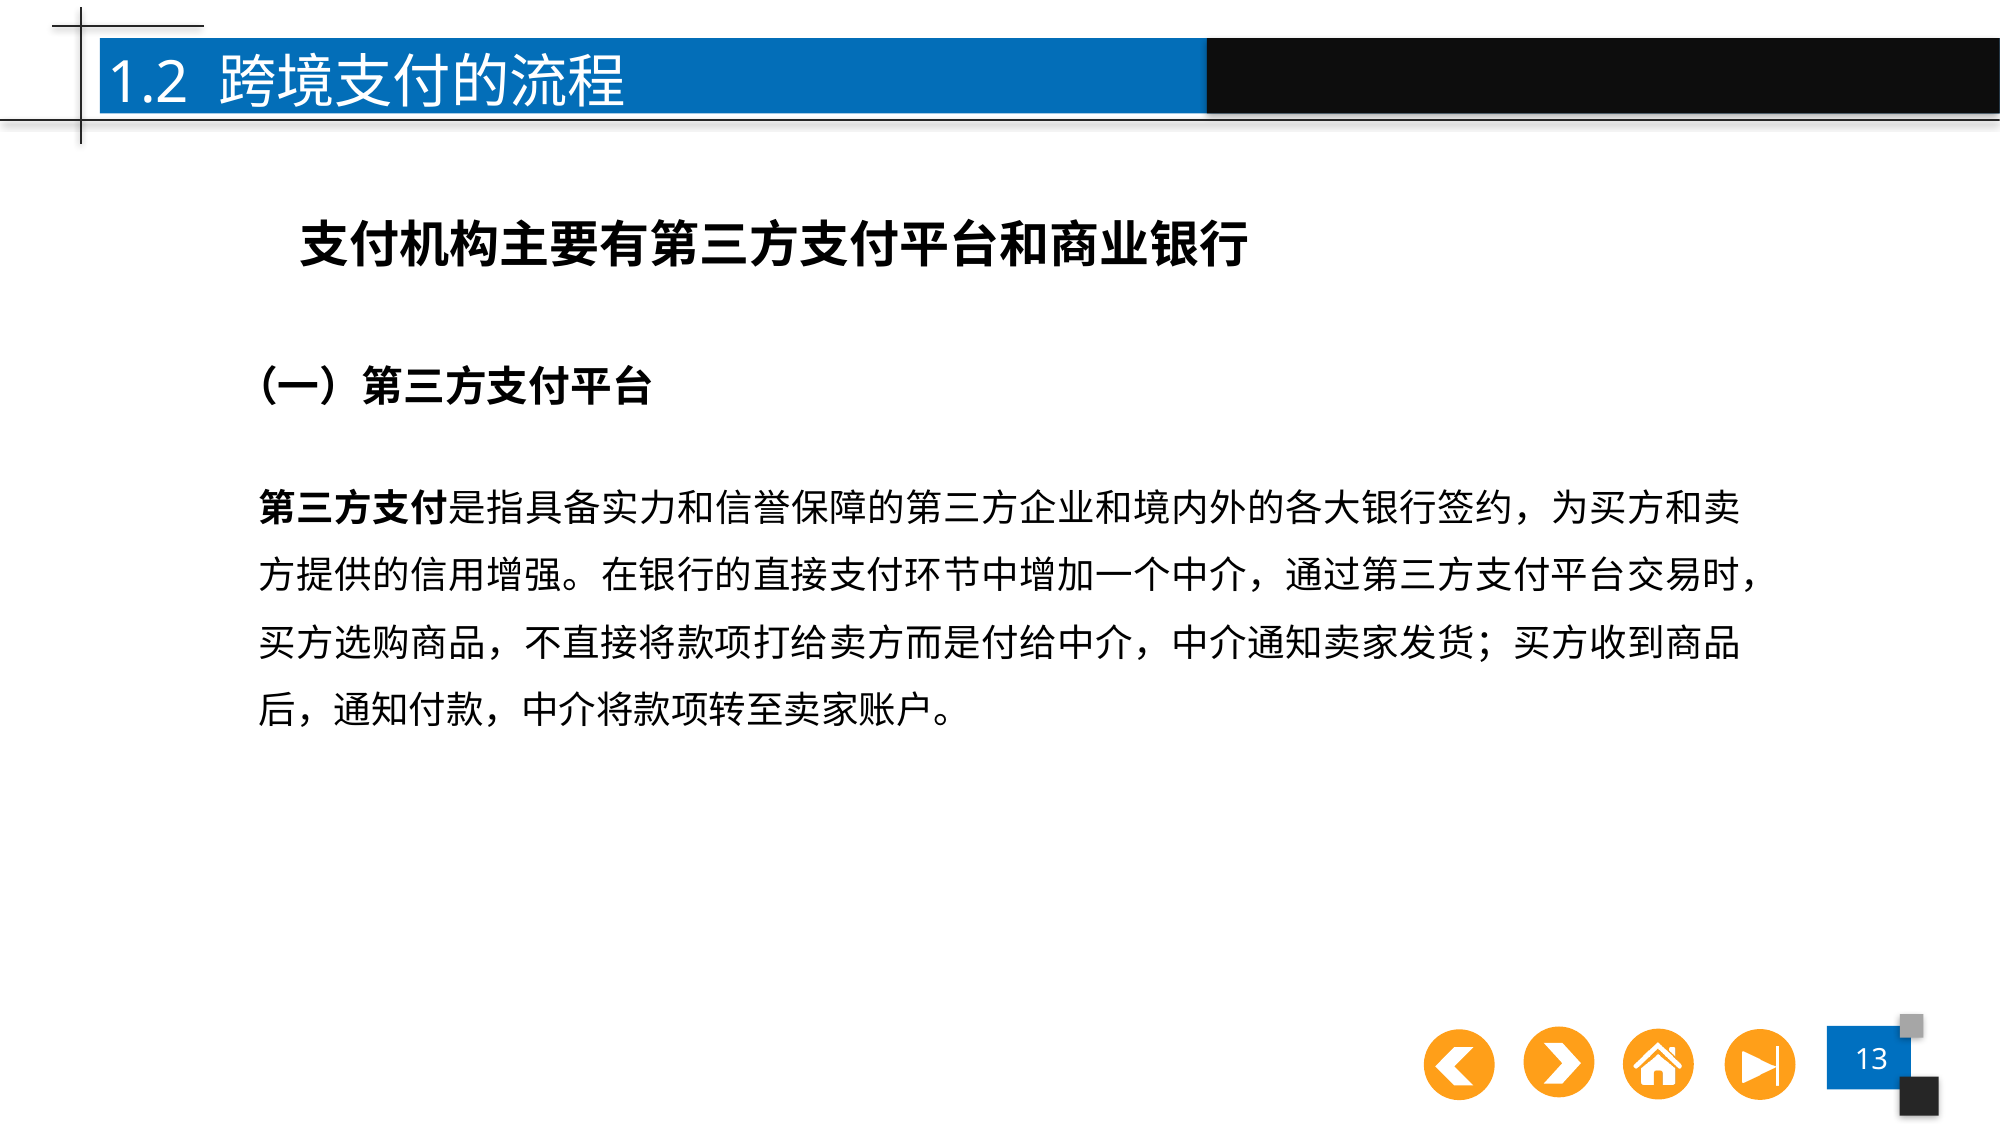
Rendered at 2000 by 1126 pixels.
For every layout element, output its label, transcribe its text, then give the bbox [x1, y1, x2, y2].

picture [1742, 1046, 1779, 1086]
text_box 第三方支付是指具备实力和信誉保障的第三方企业和境内外的各大银行签约，为买方和卖方提供的信用增强。在银行的直接支付环节中增加一个中介，通过第三方支付平台交易时，买方选购商品，不直接将款项打给卖方而是付给中介，中介通知卖家发货；买方收到商品后，通知付款，中介将款项转至卖家账户。 [243, 453, 1756, 739]
text_box 1.2 跨境支付的流程 [92, 36, 641, 122]
text_box （一）第三方支付平台 [221, 352, 1055, 417]
text_box 支付机构主要有第三方支付平台和商业银行 [284, 204, 1321, 280]
picture [1633, 1042, 1682, 1085]
